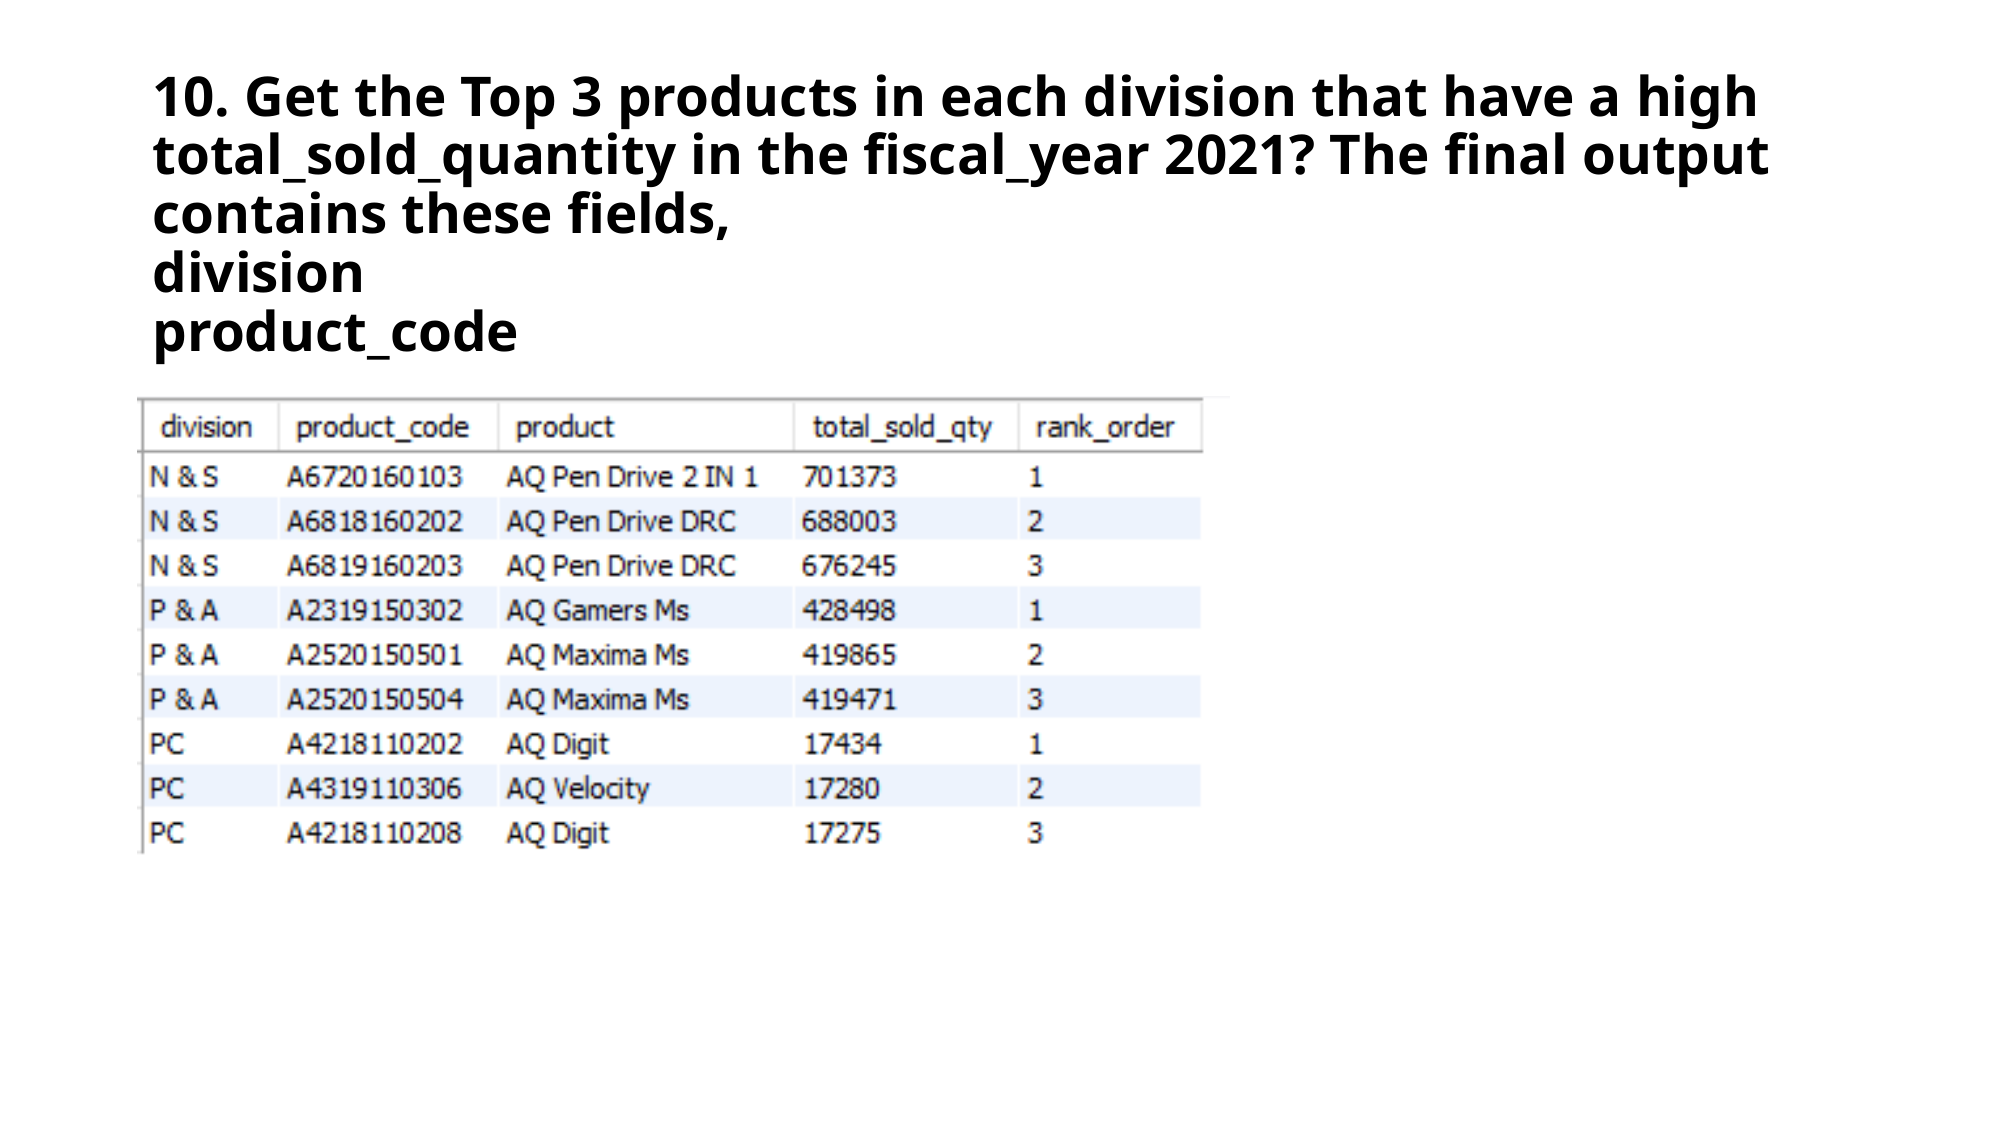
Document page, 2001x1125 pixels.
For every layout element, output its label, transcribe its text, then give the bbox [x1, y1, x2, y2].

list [137, 396, 1230, 878]
title 10. Get the Top 3 products in each division that have a high total_sold_quantity in the fiscal_year 2021? The final output contains these fields, division product_code [137, 59, 1863, 373]
